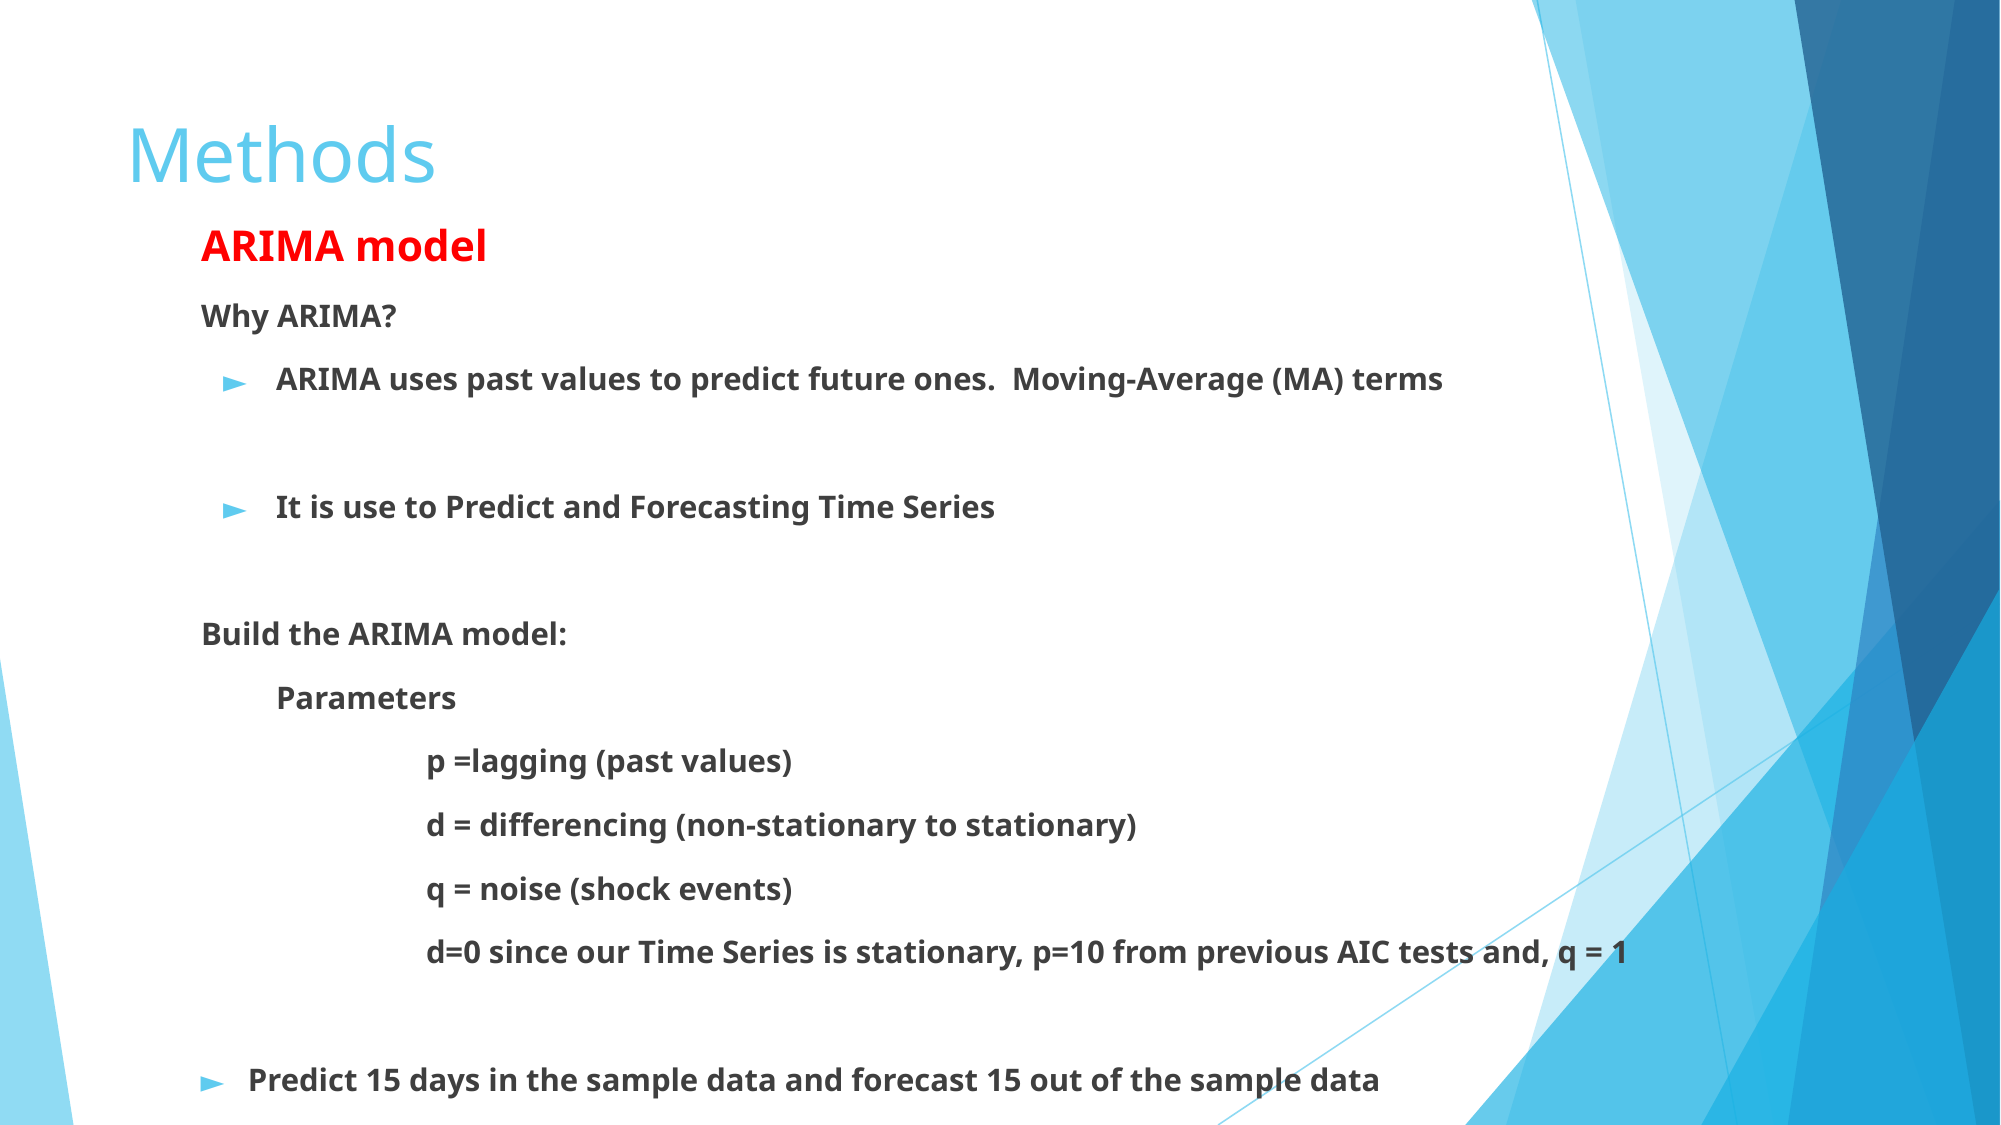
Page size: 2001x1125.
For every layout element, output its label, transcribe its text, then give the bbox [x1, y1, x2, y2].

title Methods [111, 99, 1522, 211]
list ARIMA model Why ARIMA? ARIMA uses past values to predict future ones. Moving-Average (MA) terms It is use to Predict and Forecasting Time Series Build the ARIMA model: Parameters p =lagging (past values) d = differencing (non-stationary to stationary) q = noise (shock events) d=0 since our Time Series is stationary, p=10 from previous AIC tests and, q = 1 Predict 15 days in the sample data and forecast 15 out of the sample data [111, 211, 1736, 1081]
